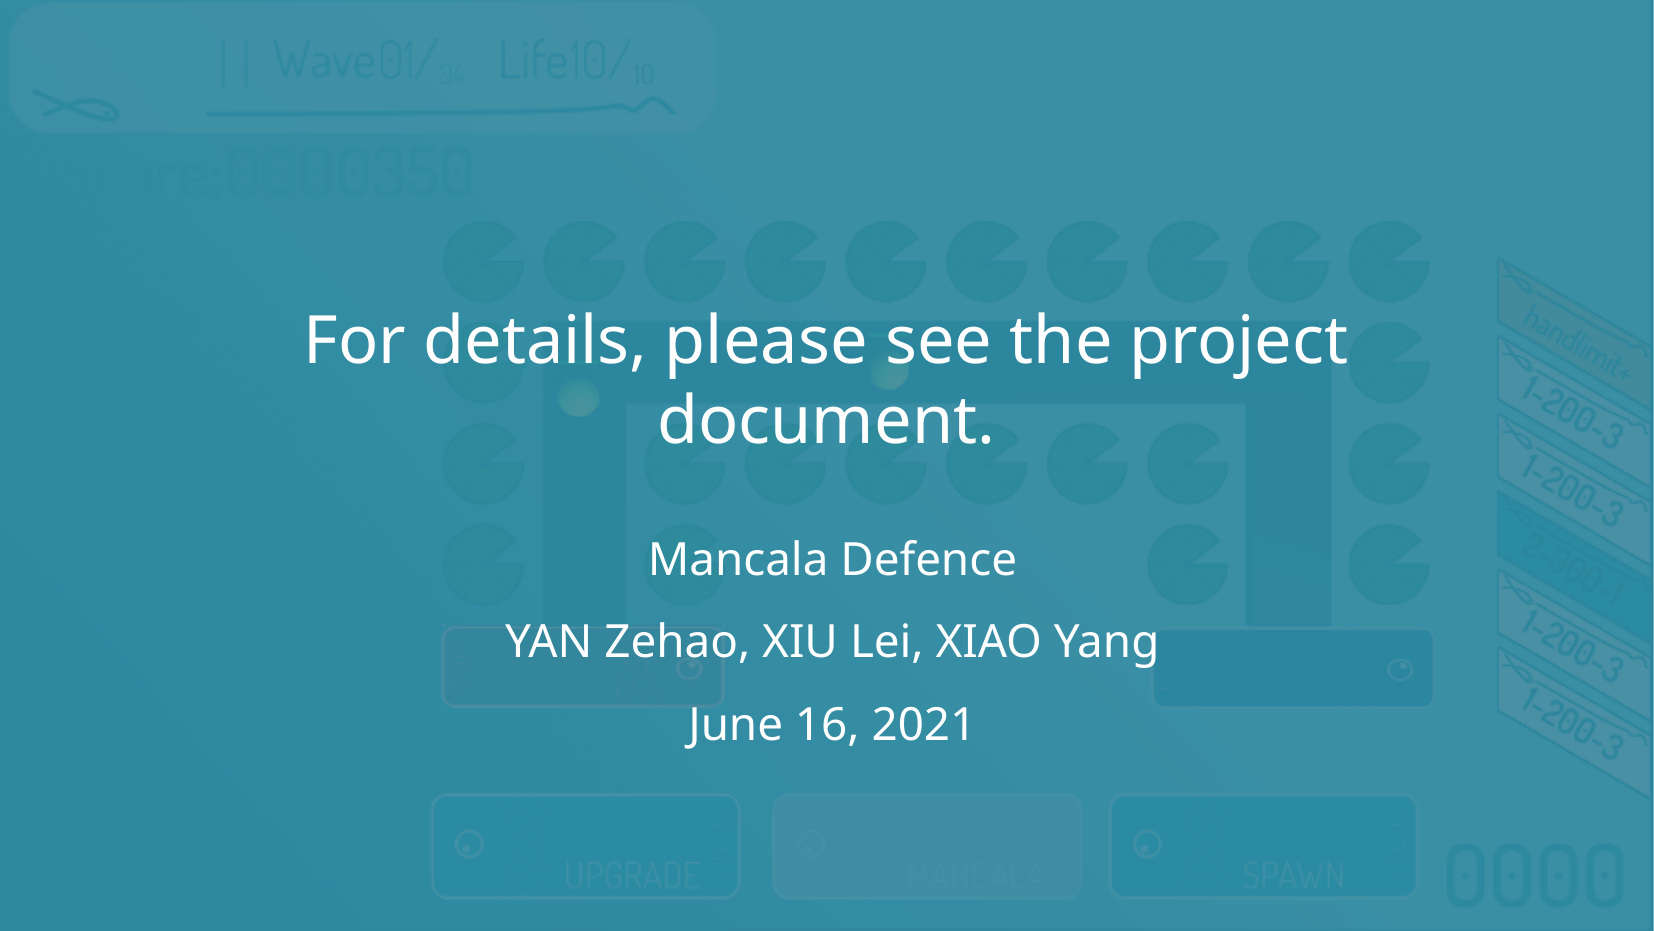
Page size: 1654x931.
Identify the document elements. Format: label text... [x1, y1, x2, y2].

text_box Mancala Defence YAN Zehao, XIU Lei, XIAO Yang June 16, 2021 [88, 501, 1577, 762]
text_box For details, please see the project document. [118, 289, 1536, 414]
picture [0, 0, 1654, 931]
